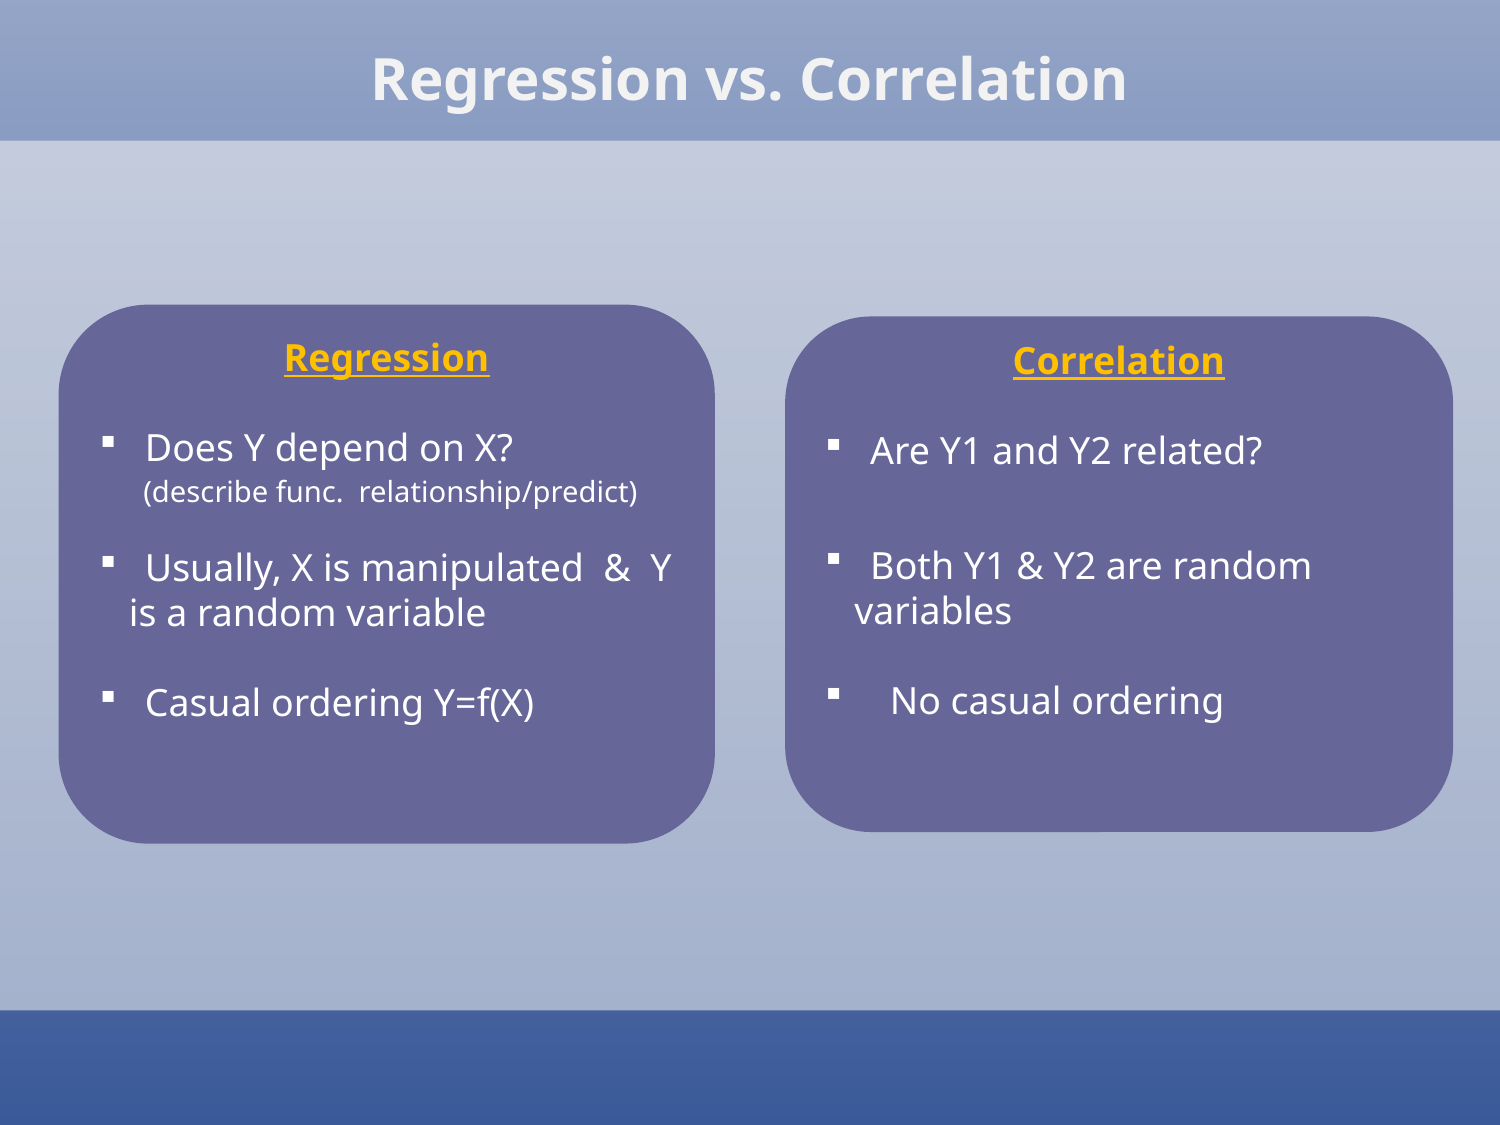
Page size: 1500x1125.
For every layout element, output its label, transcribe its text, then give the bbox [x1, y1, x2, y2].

text_box Correlation Are Y1 and Y2 related? Both Y1 & Y2 are random variables No casual ordering [783, 314, 1456, 835]
text_box Regression vs. Correlation [0, 0, 1500, 120]
text_box [0, 140, 1500, 1011]
text_box Regression Does Y depend on X? (describe func. relationship/predict) Usually, X is manipulated & Y is a random variable Casual ordering Y=f(X) [56, 302, 717, 846]
